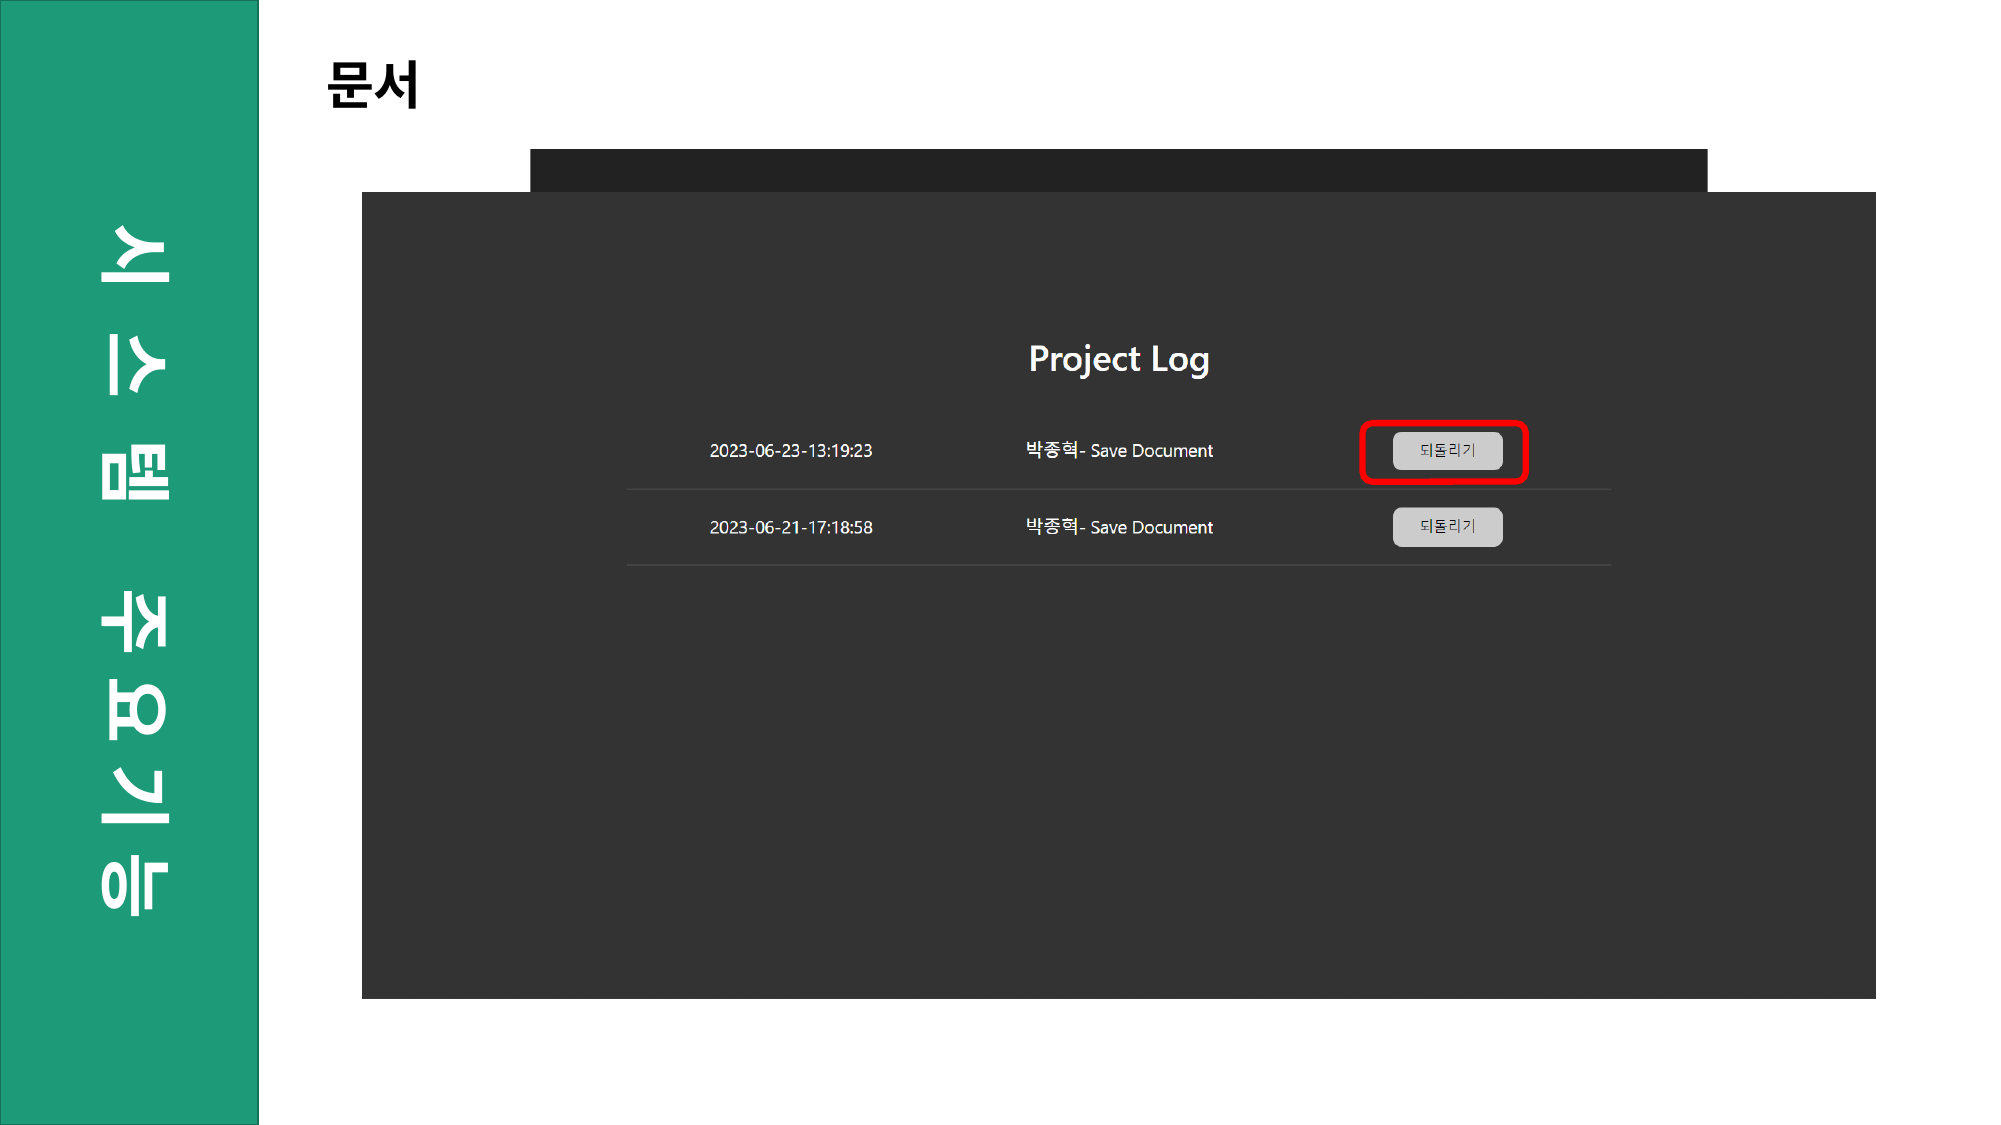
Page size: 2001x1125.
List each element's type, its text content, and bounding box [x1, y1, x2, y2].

text_box 문서 [311, 45, 852, 123]
text_box [0, 0, 259, 1125]
text_box 시 스 템 주 요 기 능 [69, 183, 189, 959]
picture [362, 149, 1876, 999]
